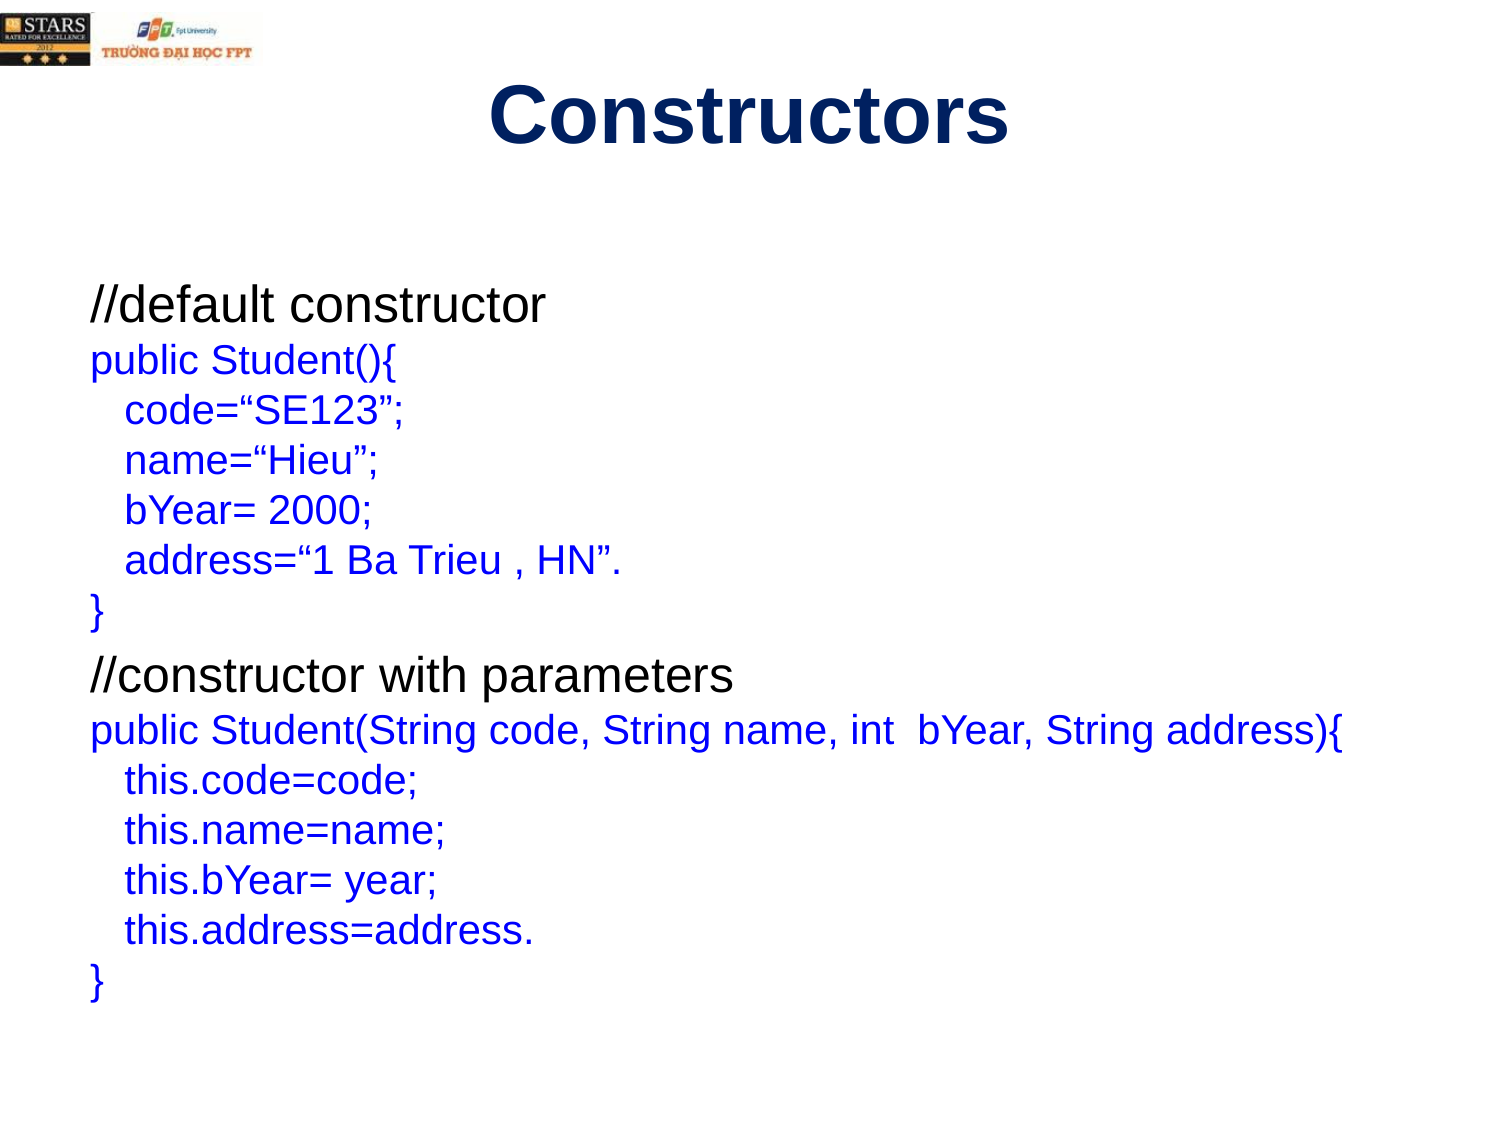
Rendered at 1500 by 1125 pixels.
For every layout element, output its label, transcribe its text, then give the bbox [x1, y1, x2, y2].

title Constructors [75, 45, 1425, 175]
picture [0, 12, 263, 66]
list //default constructor public Student(){ code=“SE123”; name=“Hieu”; bYear= 2000; address=“1 Ba Trieu , HN”. } //constructor with parameters public Student(String code, String name, int bYear, String address){ this.code=code; this.name=name; this.bYear= year; this.address=address. } [75, 262, 1425, 1005]
